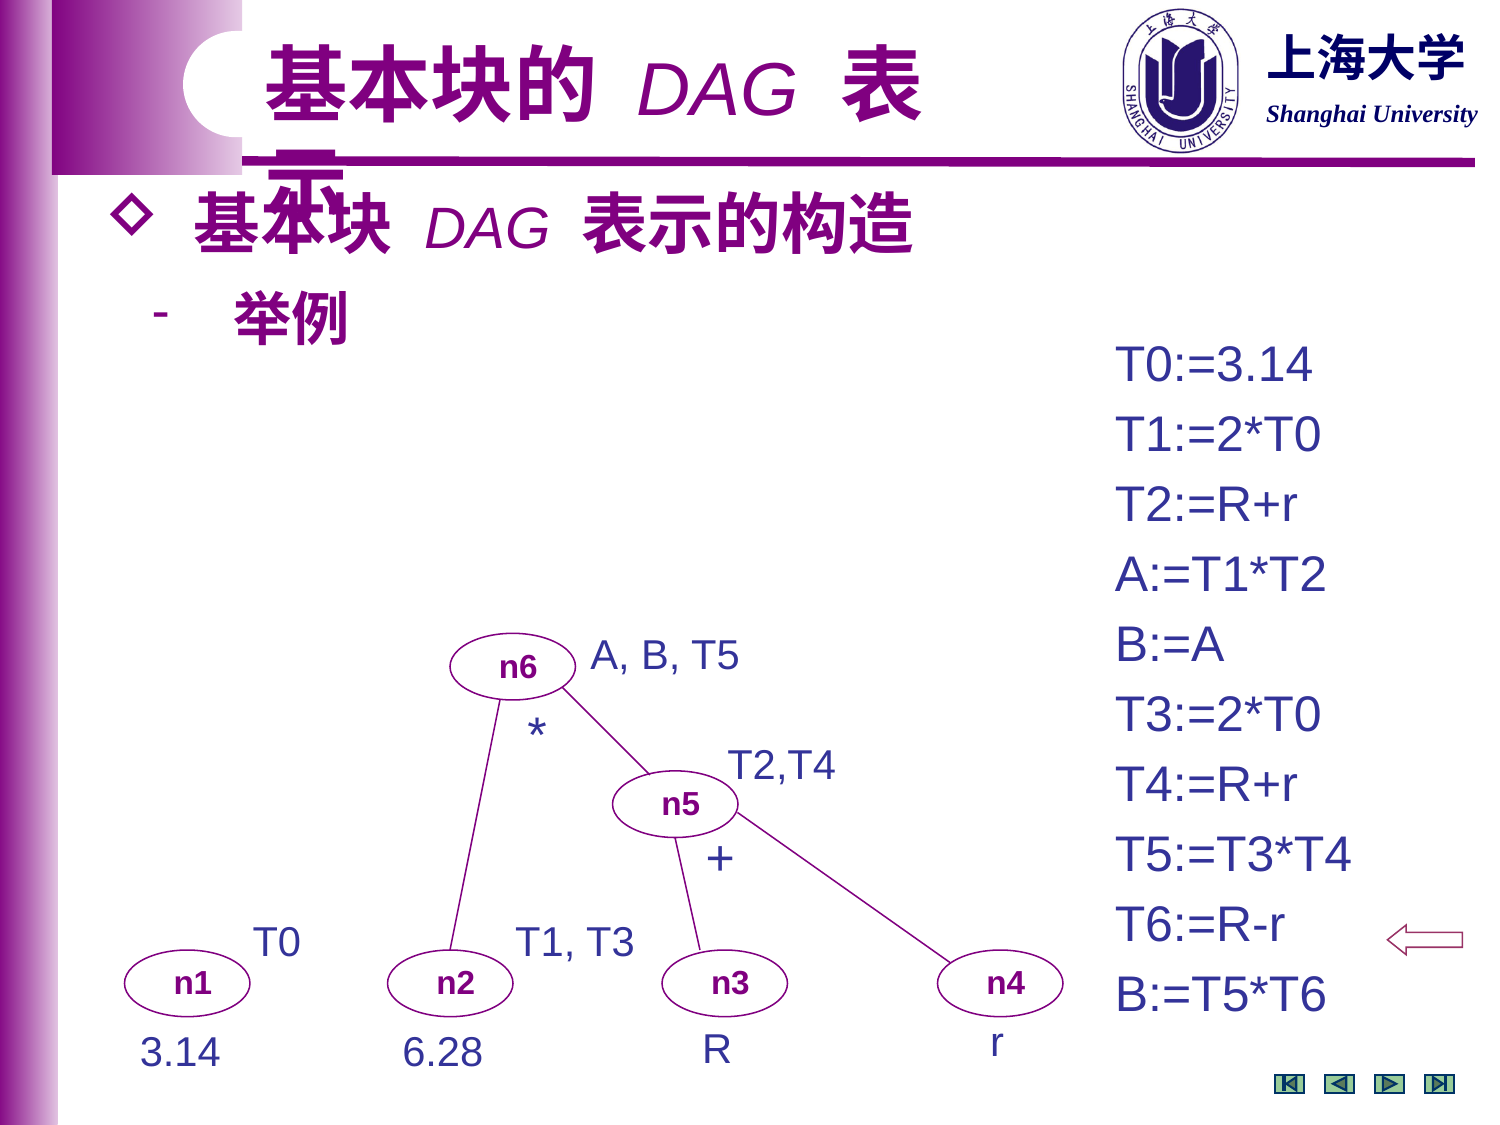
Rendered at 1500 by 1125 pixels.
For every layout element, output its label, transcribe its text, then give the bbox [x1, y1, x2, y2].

picture [1120, 7, 1241, 154]
text_box T0:=3.14 T1:=2*T0 T2:=R+r A:=T1*T2 B:=A T3:=2*T0 T4:=R+r T5:=T3*T4 T6:=R-r B:=T5*T6 [1099, 323, 1388, 1050]
text_box 6.28 [387, 1034, 499, 1075]
text_box + [690, 837, 750, 886]
text_box n1 [124, 950, 250, 1017]
text_box [1374, 1074, 1405, 1093]
text_box [1274, 1074, 1305, 1093]
text_box r [975, 1025, 1019, 1066]
text_box 基本块的 DAG 表示 [249, 24, 1013, 240]
text_box T1, T3 [500, 924, 650, 966]
text_box n4 [937, 950, 1063, 1017]
text_box 3.14 [125, 1034, 236, 1075]
text_box n2 [387, 950, 514, 1017]
text_box R [687, 1031, 748, 1072]
text_box [1424, 1074, 1455, 1093]
text_box * [512, 714, 562, 763]
text_box A, B, T5 [575, 637, 755, 678]
text_box [1387, 924, 1463, 955]
text_box [1324, 1074, 1355, 1093]
text_box T2,T4 [712, 747, 852, 788]
text_box 举例 [137, 275, 988, 360]
text_box n6 [450, 633, 575, 700]
text_box n3 [662, 950, 788, 1017]
text_box n5 [612, 770, 739, 838]
text_box T0 [237, 924, 317, 966]
text_box 基本块 DAG 表示的构造 [87, 174, 1437, 270]
